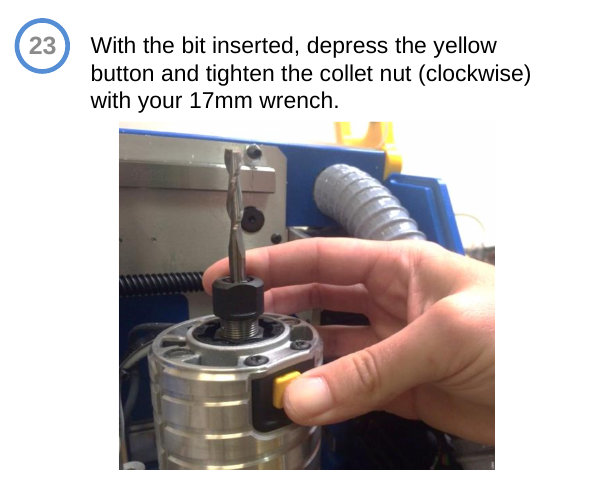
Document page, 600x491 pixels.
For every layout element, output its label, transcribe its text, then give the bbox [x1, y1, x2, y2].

list With the bit inserted, depress the yellow button and tighten the collet nut (clockwise) with your 17mm wrench. [88, 28, 570, 228]
slide_number 22 [18, 27, 68, 63]
picture [118, 121, 496, 470]
